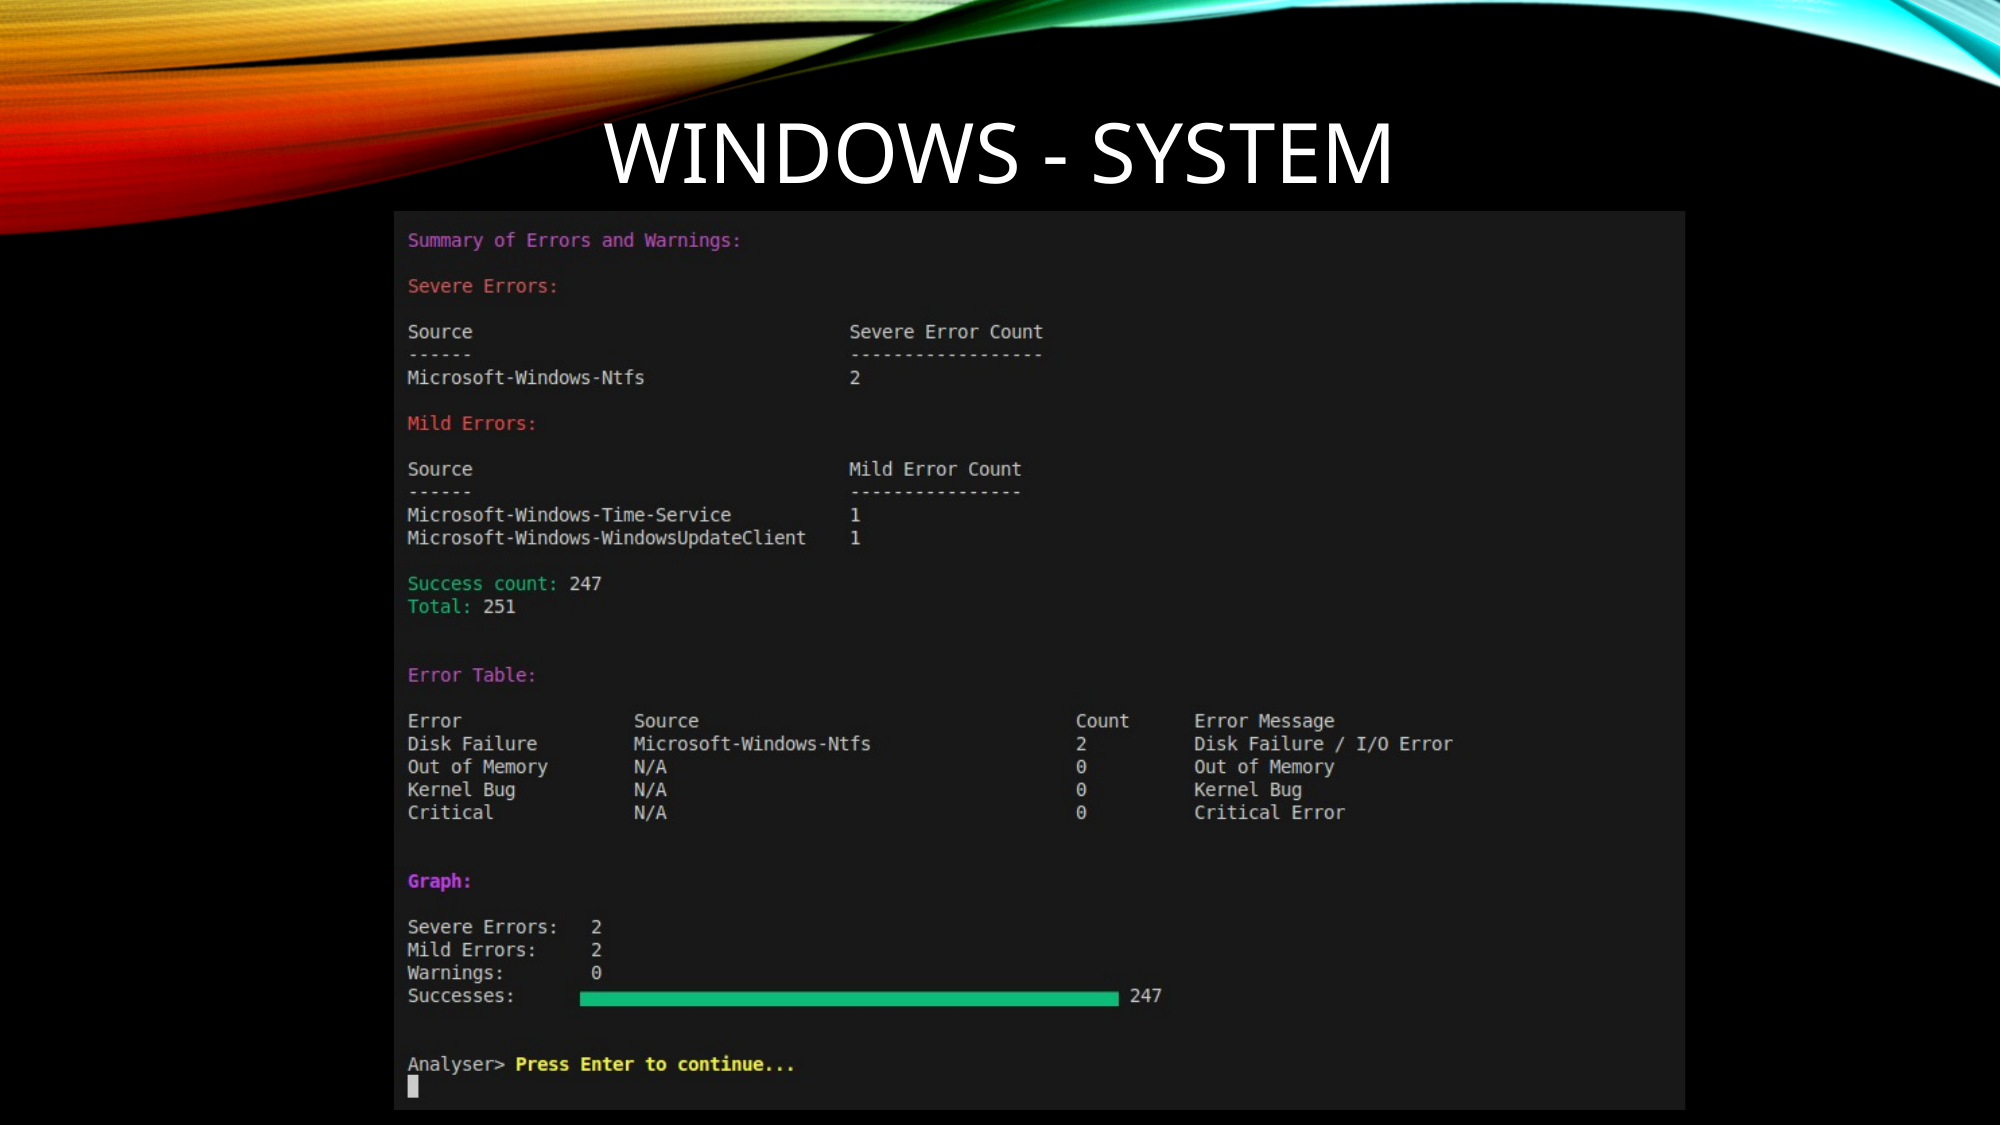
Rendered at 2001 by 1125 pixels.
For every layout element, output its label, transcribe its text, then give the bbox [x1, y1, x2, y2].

picture [0, 0, 2000, 1110]
title windows - system [0, 50, 1413, 263]
